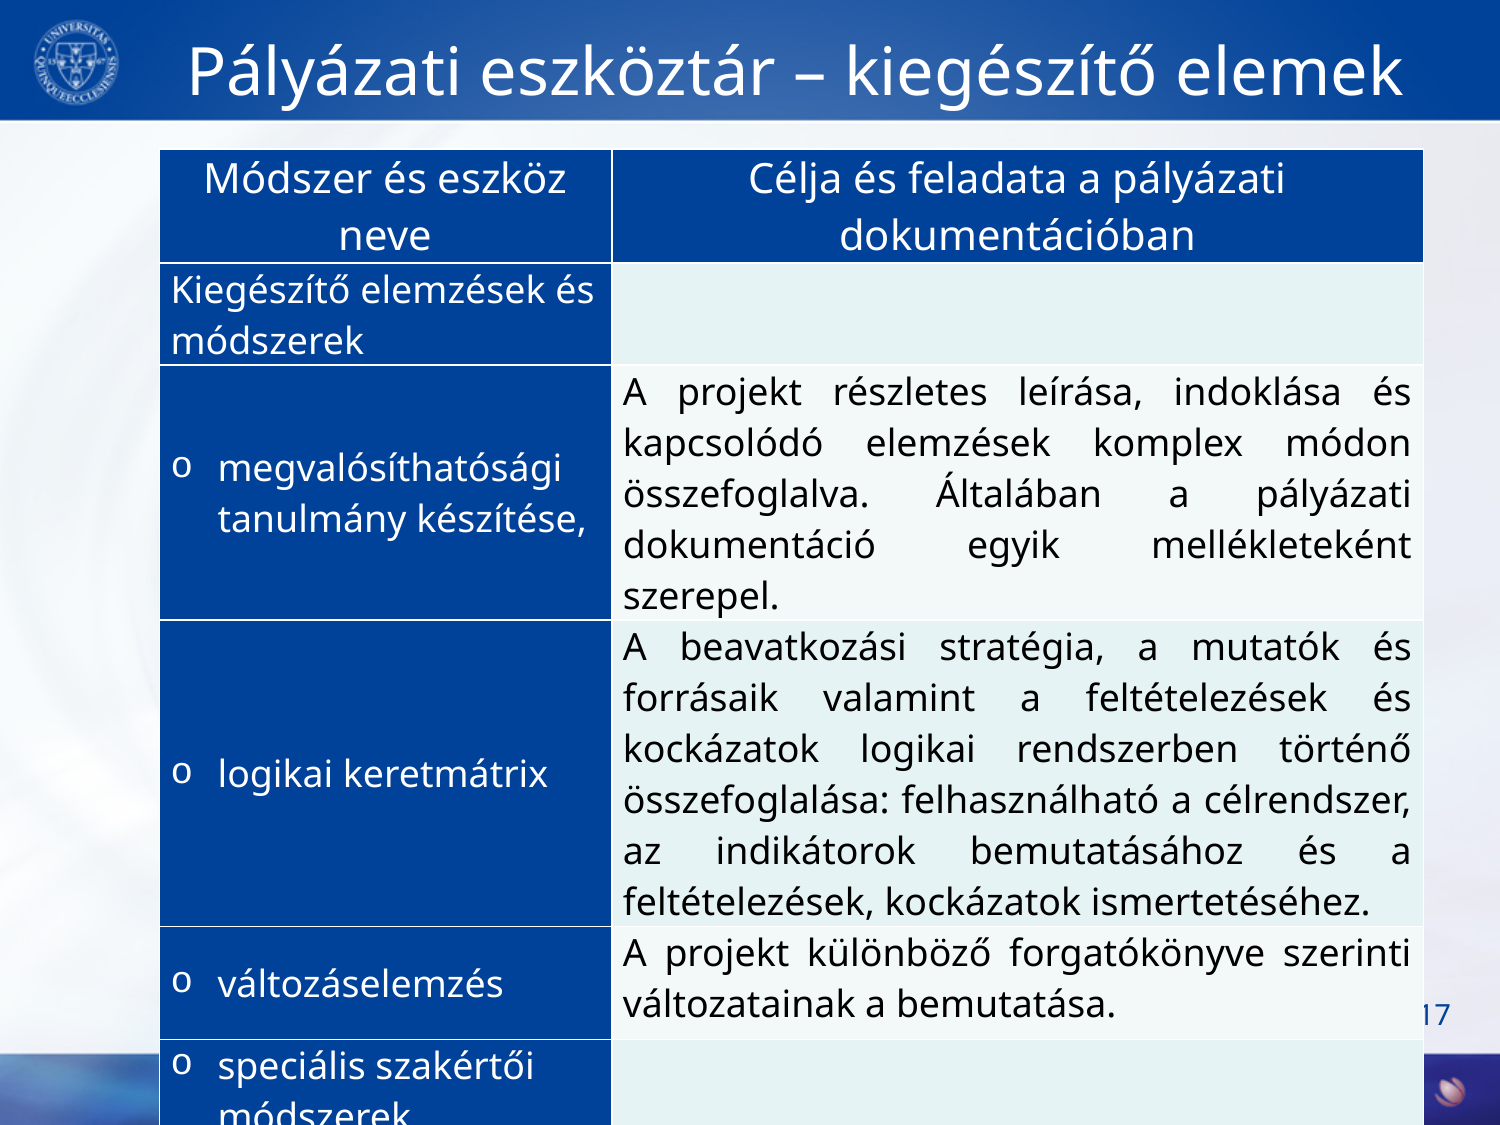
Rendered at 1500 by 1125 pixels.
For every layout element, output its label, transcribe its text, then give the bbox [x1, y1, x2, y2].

table_cell A projekt részletes leírása, indoklása és kapcsolódó elemzések komplex módon összefoglalva. Általában a pályázati dokumentáció egyik mellékleteként szerepel. [613, 366, 1423, 619]
table_cell Kiegészítő elemzések és módszerek [160, 264, 611, 364]
table_cell megvalósíthatósági tanulmány készítése, [160, 366, 611, 619]
table_header Módszer és eszköz neve [160, 150, 611, 262]
table_header Célja és feladata a pályázati dokumentációban [613, 150, 1423, 262]
table_cell A projekt különböző forgatókönyve szerinti változatainak a bemutatása. [613, 927, 1423, 1039]
picture [0, 0, 1500, 1125]
table_cell [613, 1040, 1423, 1125]
slide_number 17 [1115, 988, 1467, 1036]
table_cell [613, 264, 1423, 364]
table_cell speciális szakértői módszerek [160, 1040, 611, 1125]
table_cell A beavatkozási stratégia, a mutatók és forrásaik valamint a feltételezések és kockázatok logikai rendszerben történő összefoglalása: felhasználható a célrendszer, az indikátorok bemutatásához és a feltételezések, kockázatok ismertetéséhez. [613, 621, 1423, 926]
table_cell változáselemzés [160, 927, 611, 1039]
table_cell logikai keretmátrix [160, 621, 611, 926]
title Pályázati eszköztár – kiegészítő elemek [170, 0, 1428, 138]
